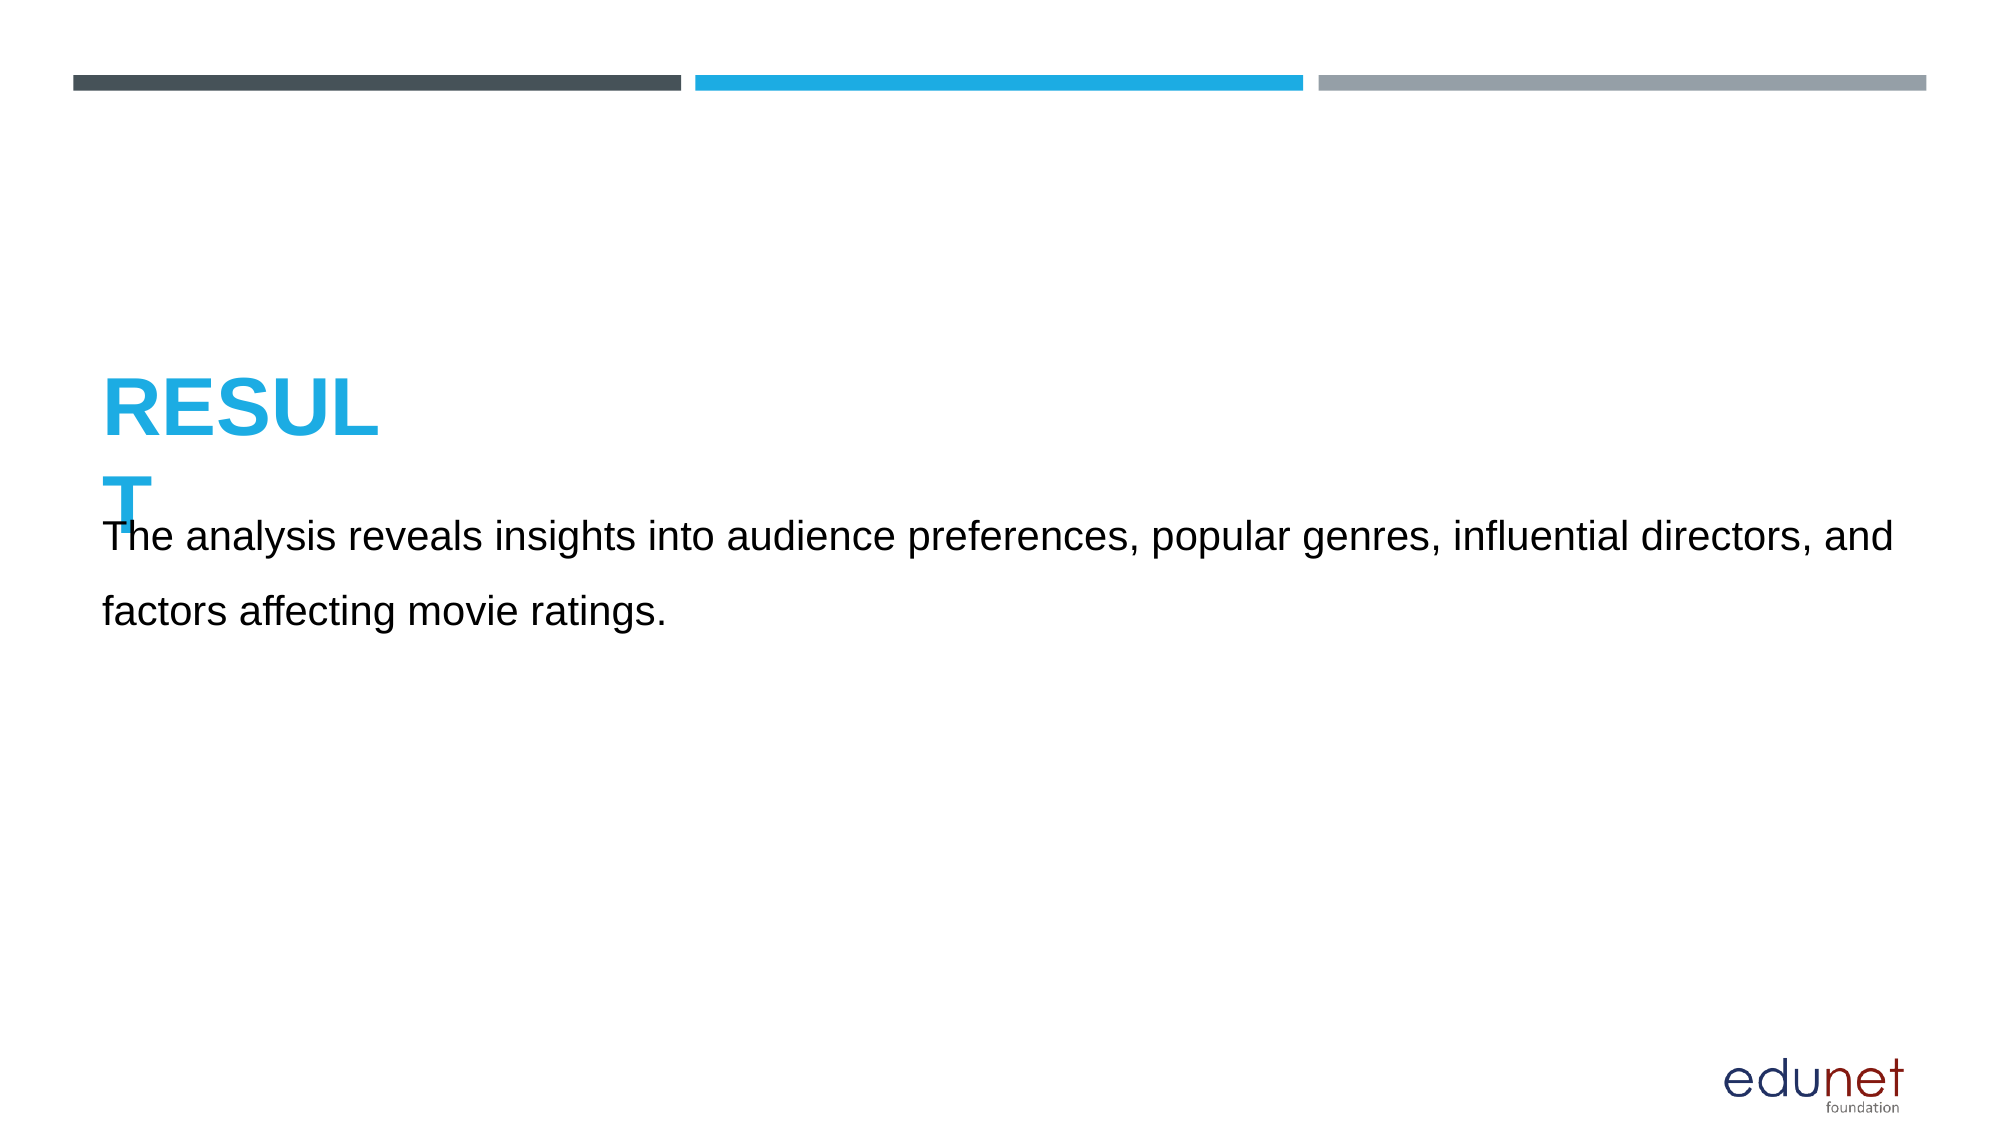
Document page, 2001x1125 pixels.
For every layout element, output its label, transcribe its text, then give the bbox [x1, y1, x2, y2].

text_box The analysis reveals insights into audience preferences, popular genres, influential directors, and factors affecting movie ratings. [100, 453, 1920, 635]
picture [1724, 1057, 1904, 1113]
title RESULT [100, 350, 428, 453]
